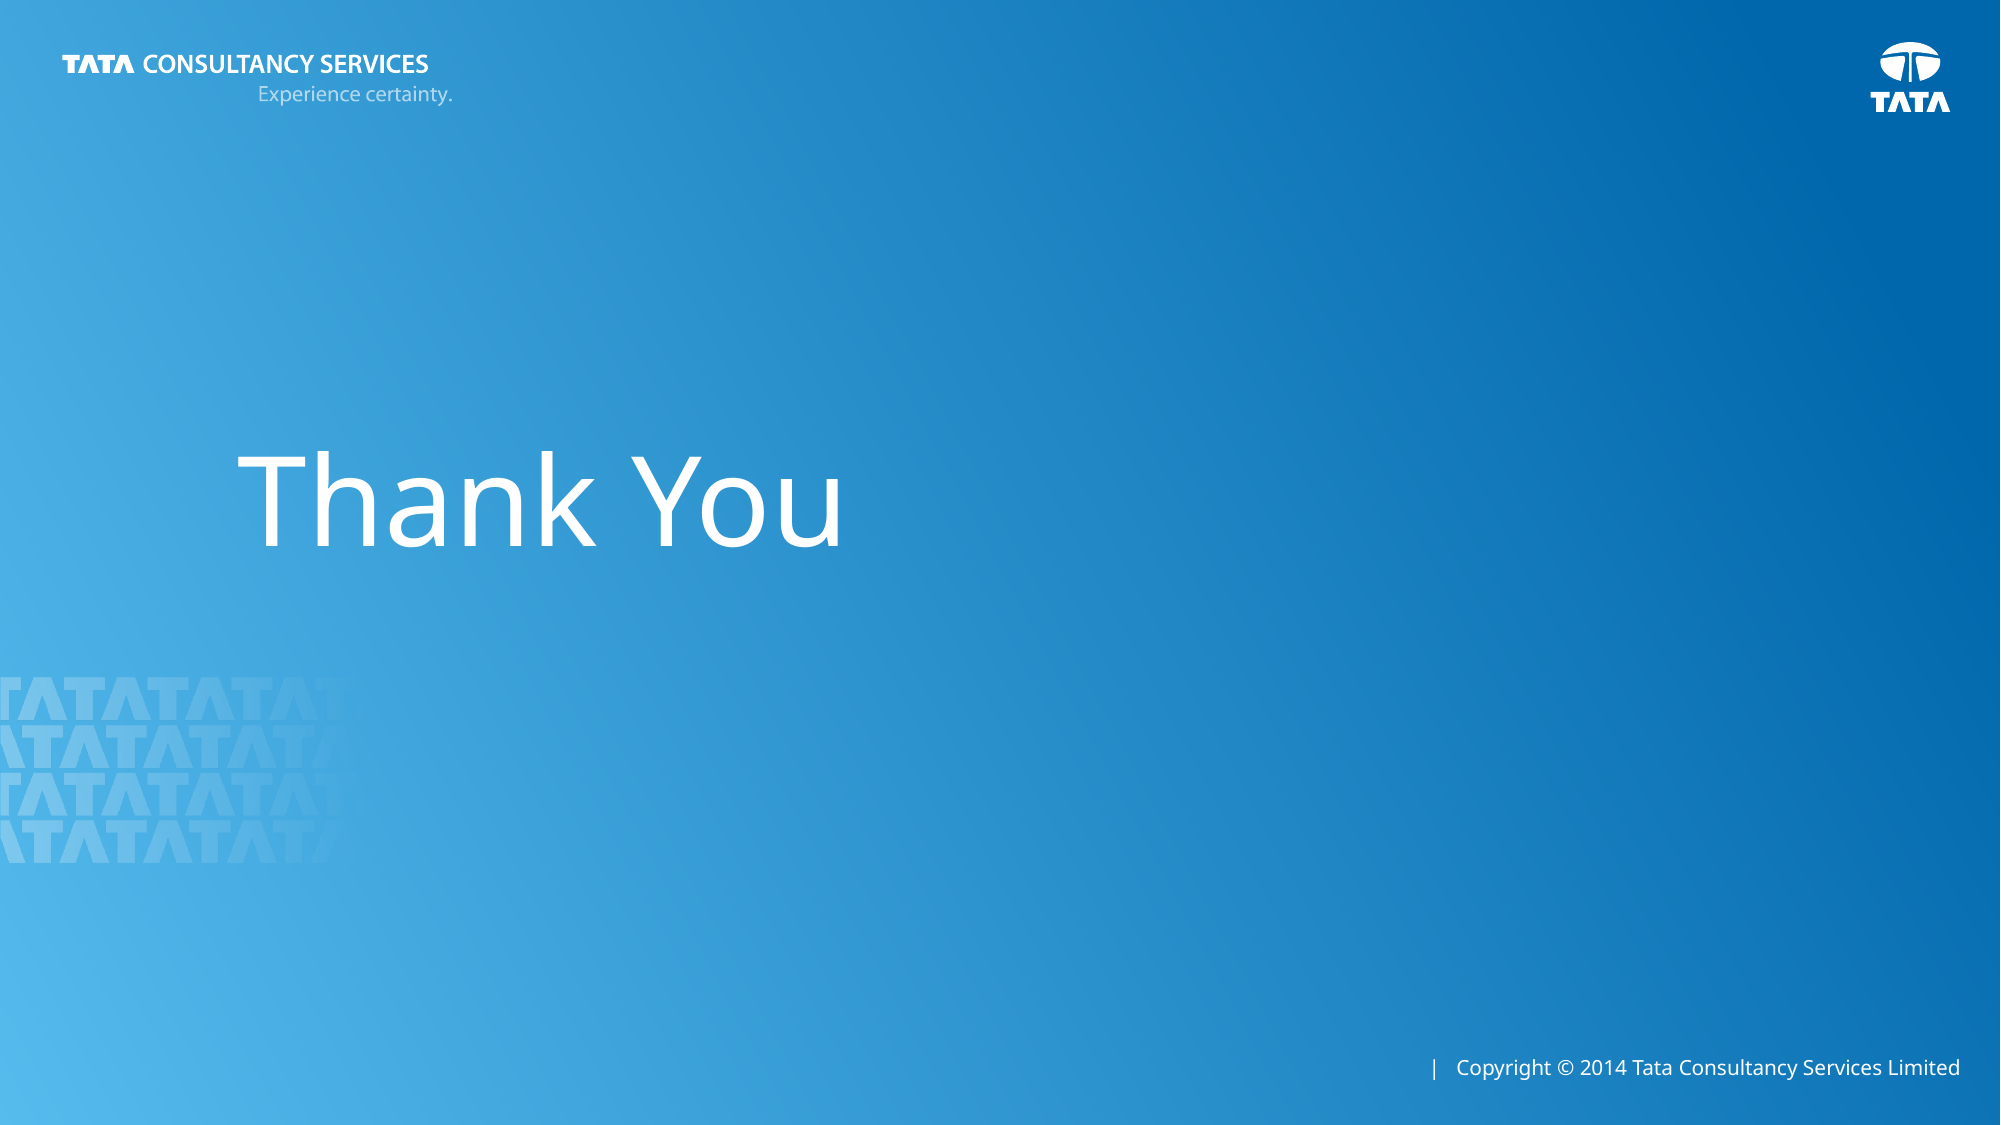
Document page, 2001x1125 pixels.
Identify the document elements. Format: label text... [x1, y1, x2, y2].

picture [0, 677, 403, 863]
title Thank You [226, 453, 1792, 541]
